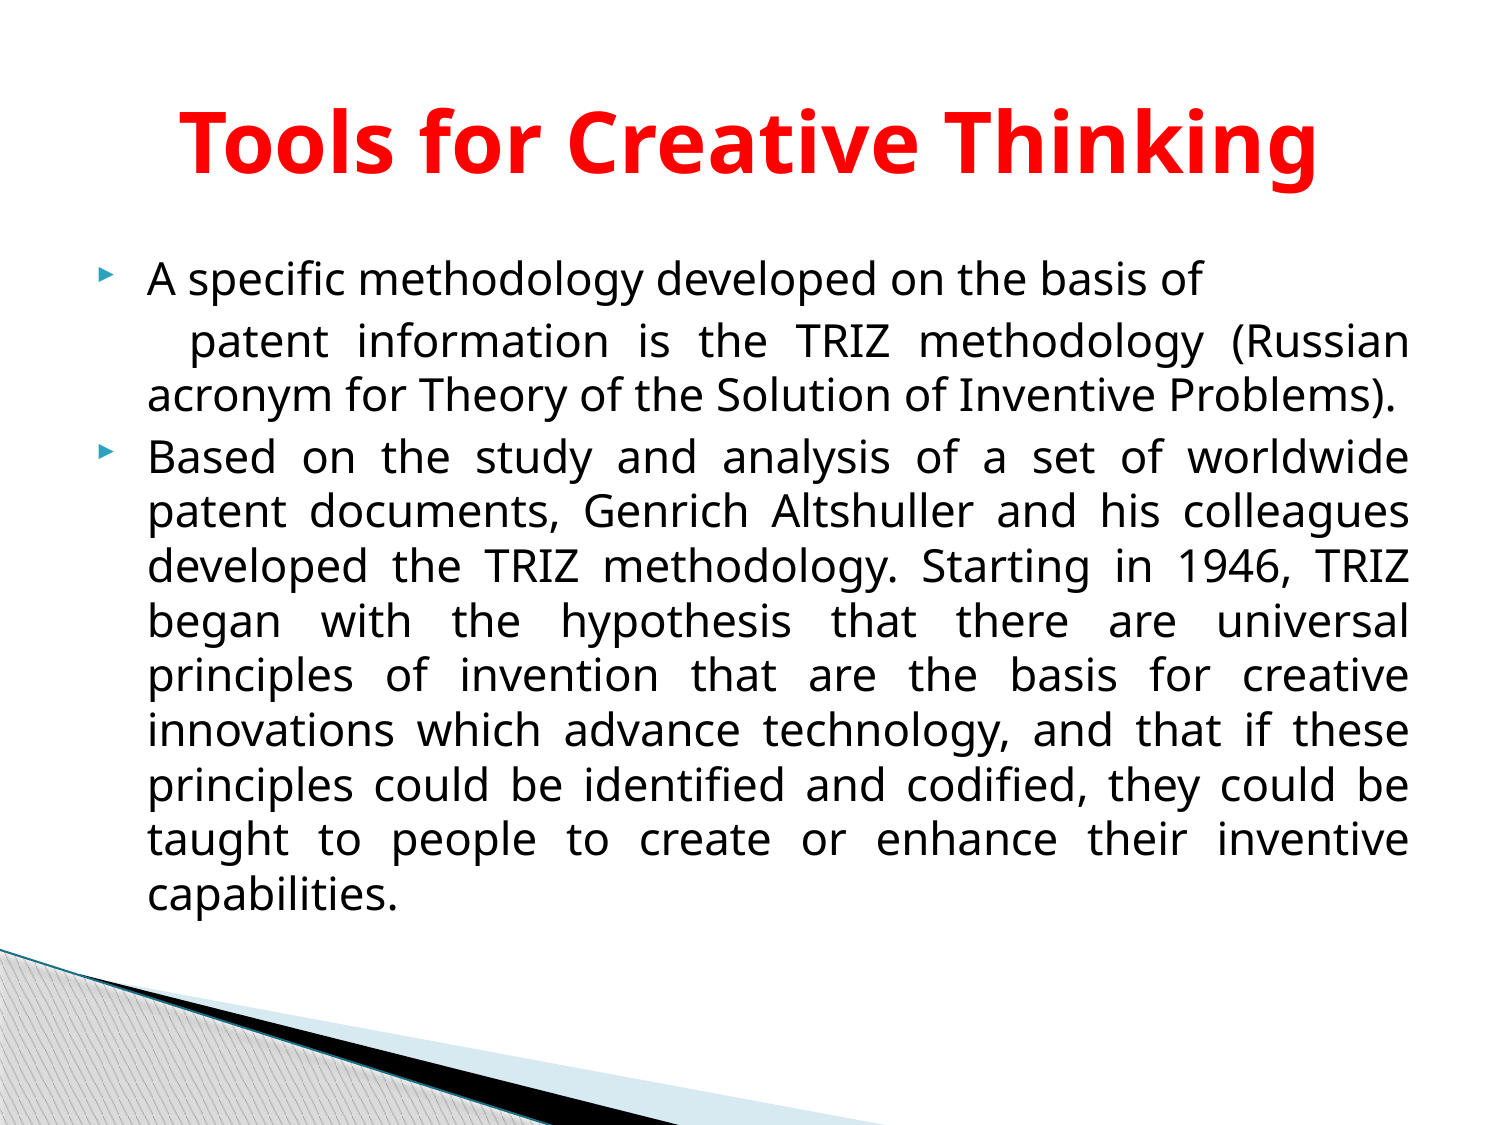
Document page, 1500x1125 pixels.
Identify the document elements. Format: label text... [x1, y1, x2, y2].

title Tools for Creative Thinking [75, 45, 1425, 233]
list A specific methodology developed on the basis of patent information is the TRIZ methodology (Russian acronym for Theory of the Solution of Inventive Problems). Based on the study and analysis of a set of worldwide patent documents, Genrich Altshuller and his colleagues developed the TRIZ methodology. Starting in 1946, TRIZ began with the hypothesis that there are universal principles of invention that are the basis for creative innovations which advance technology, and that if these principles could be identified and codified, they could be taught to people to create or enhance their inventive capabilities. [75, 243, 1425, 986]
